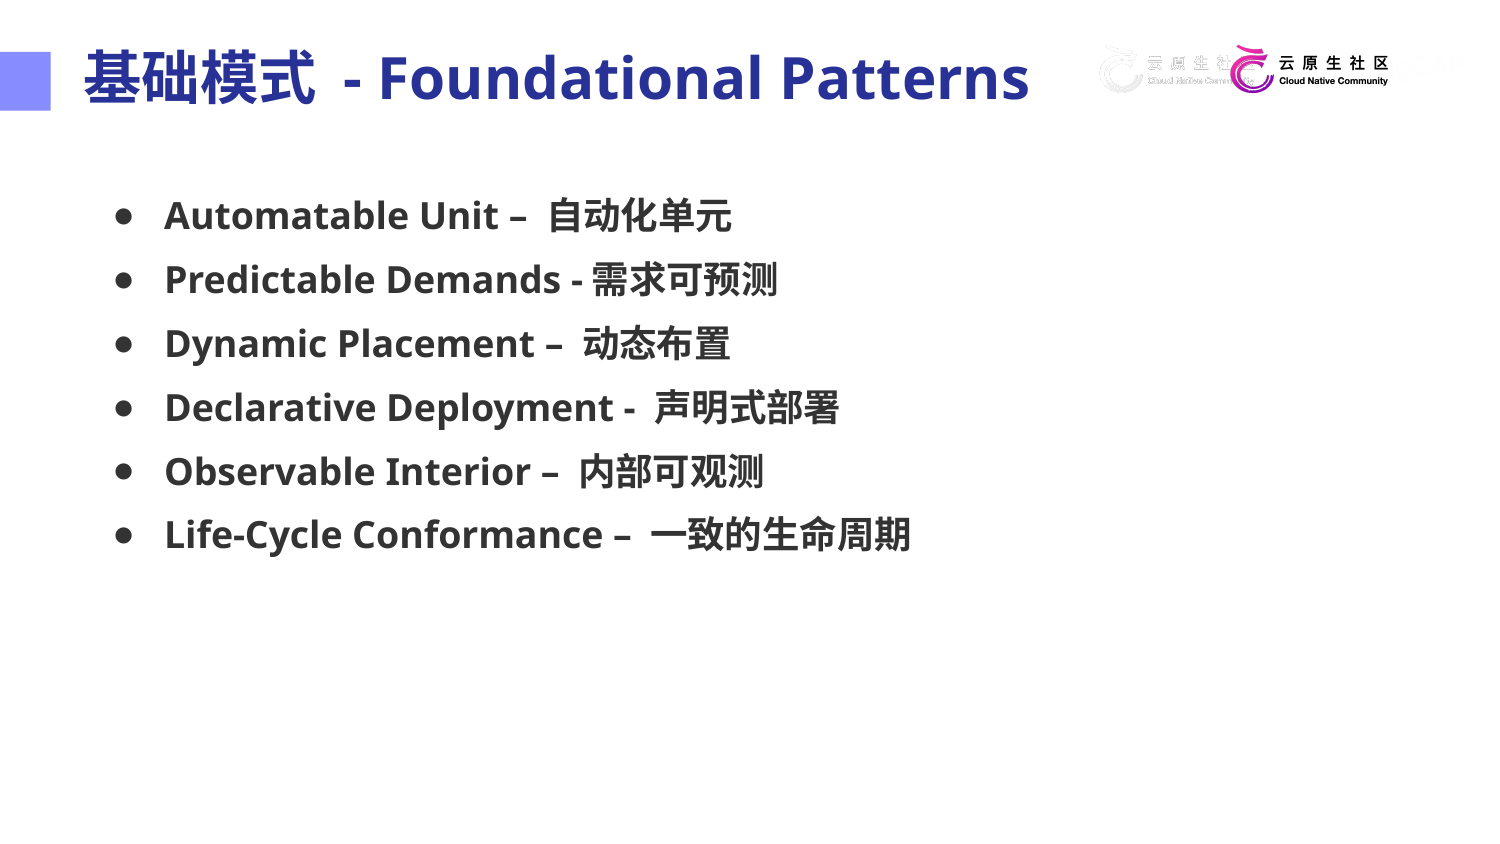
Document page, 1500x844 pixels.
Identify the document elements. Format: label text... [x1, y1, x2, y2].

text_box 基础模式 - Foundational Patterns [68, 33, 1312, 119]
text_box [0, 51, 52, 112]
picture [1312, 40, 1463, 98]
text_box Automatable Unit – 自动化单元 Predictable Demands -需求可预测 Dynamic Placement – 动态布置 Declarative Deployment - 声明式部署 Observable Interior – 内部可观测 Life-Cycle Conformance – 一致的生命周期 [110, 183, 1430, 557]
